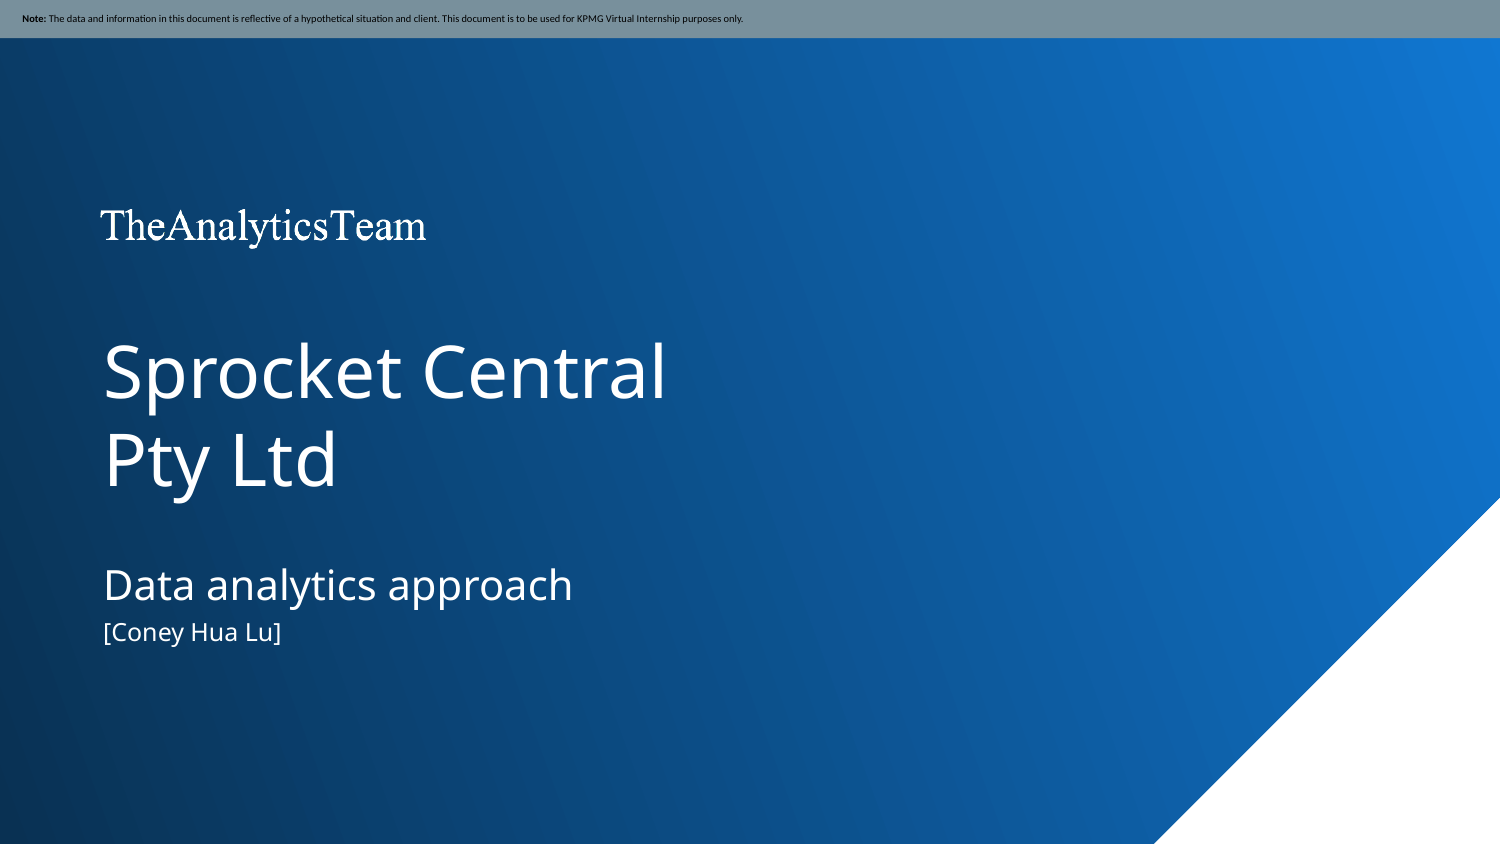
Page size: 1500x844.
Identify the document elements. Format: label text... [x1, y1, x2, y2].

text_box [0, 39, 1500, 844]
text_box [Coney Hua Lu] [88, 601, 1114, 662]
picture [100, 208, 427, 249]
text_box Note: The data and information in this document is reflective of a hypothetical situation and client. This document is to be used for KPMG Virtual Internship purposes only. [0, 0, 1500, 39]
text_box Sprocket Central Pty Ltd [88, 310, 737, 516]
text_box Data analytics approach [88, 543, 999, 601]
